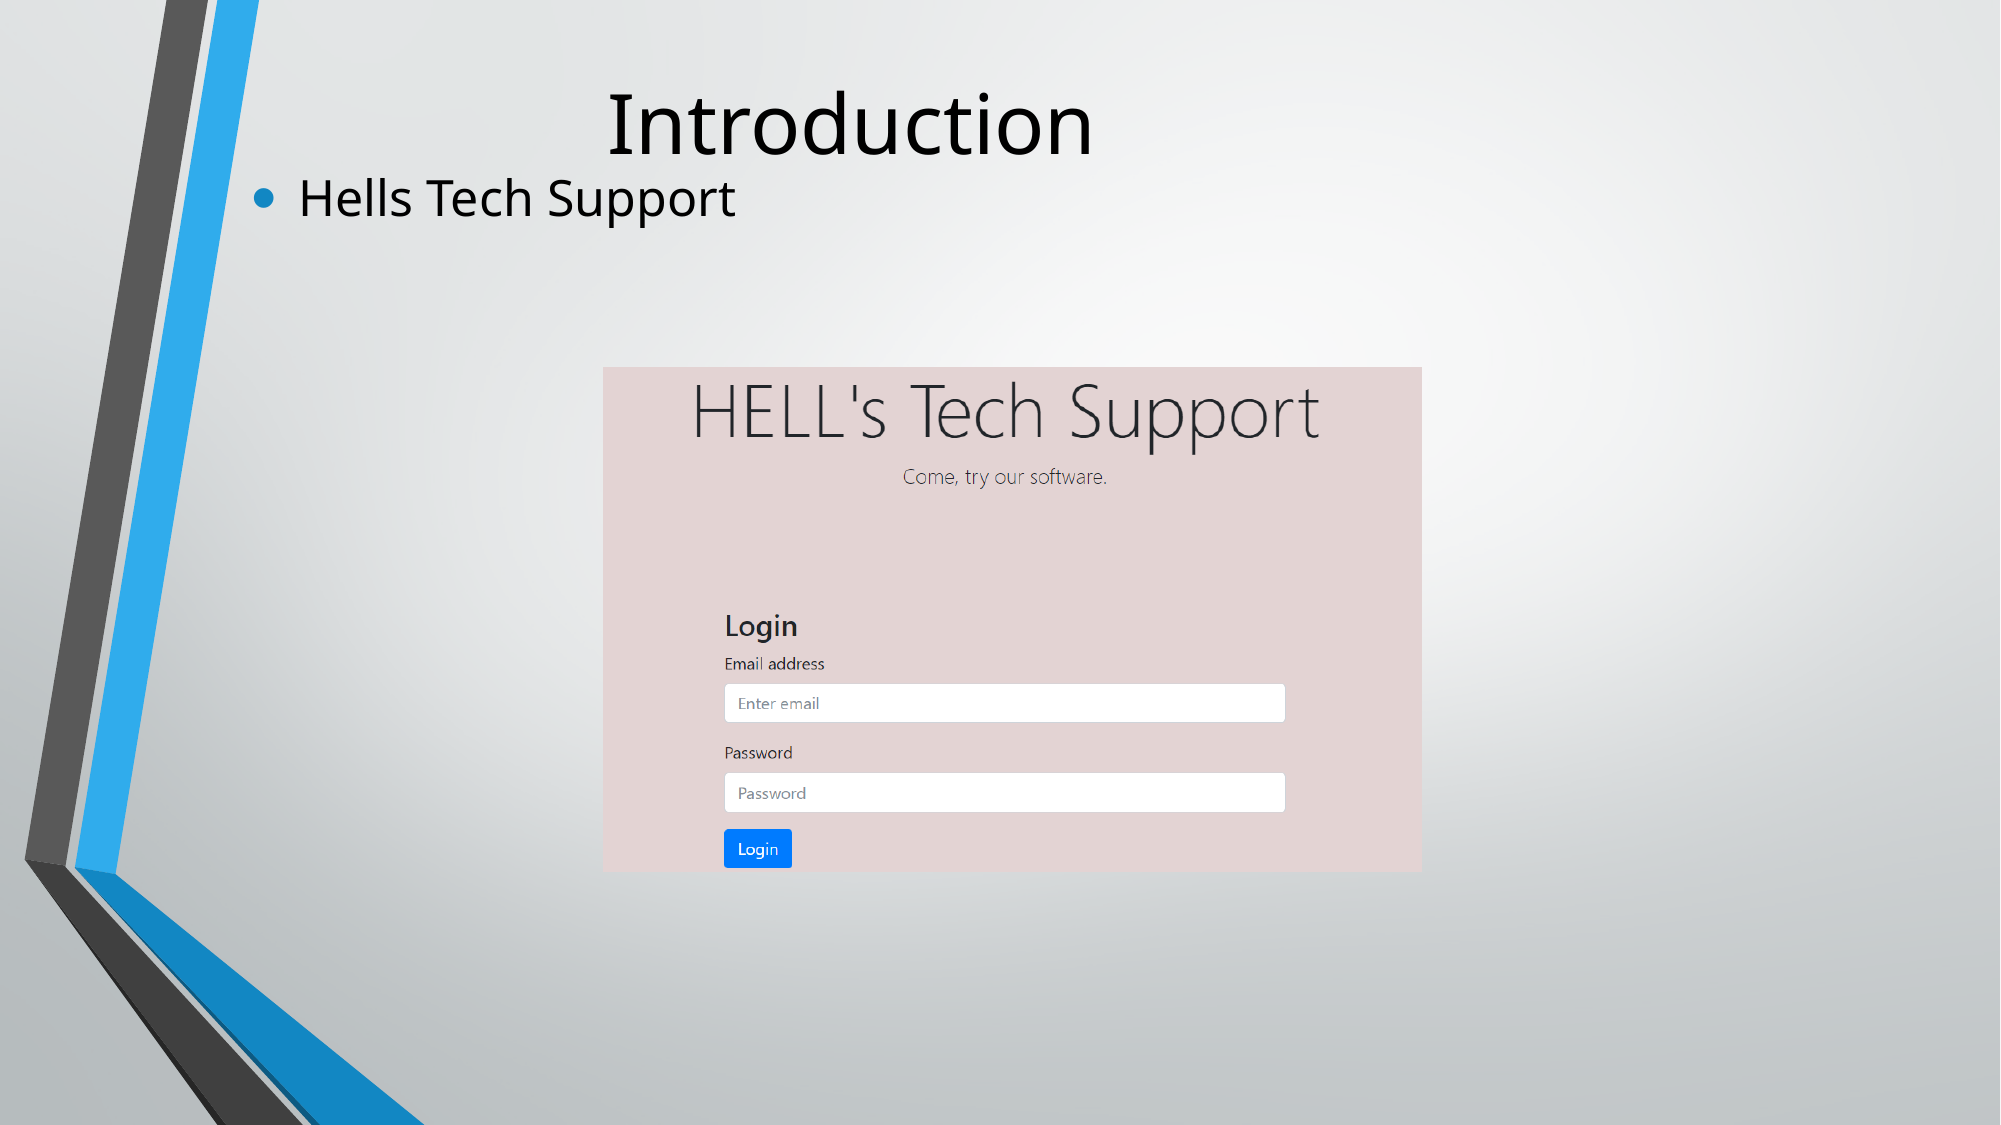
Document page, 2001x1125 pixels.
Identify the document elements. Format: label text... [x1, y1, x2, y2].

list Hells Tech Support [236, 0, 1962, 589]
picture [603, 367, 1422, 872]
title Introduction [0, 12, 236, 231]
